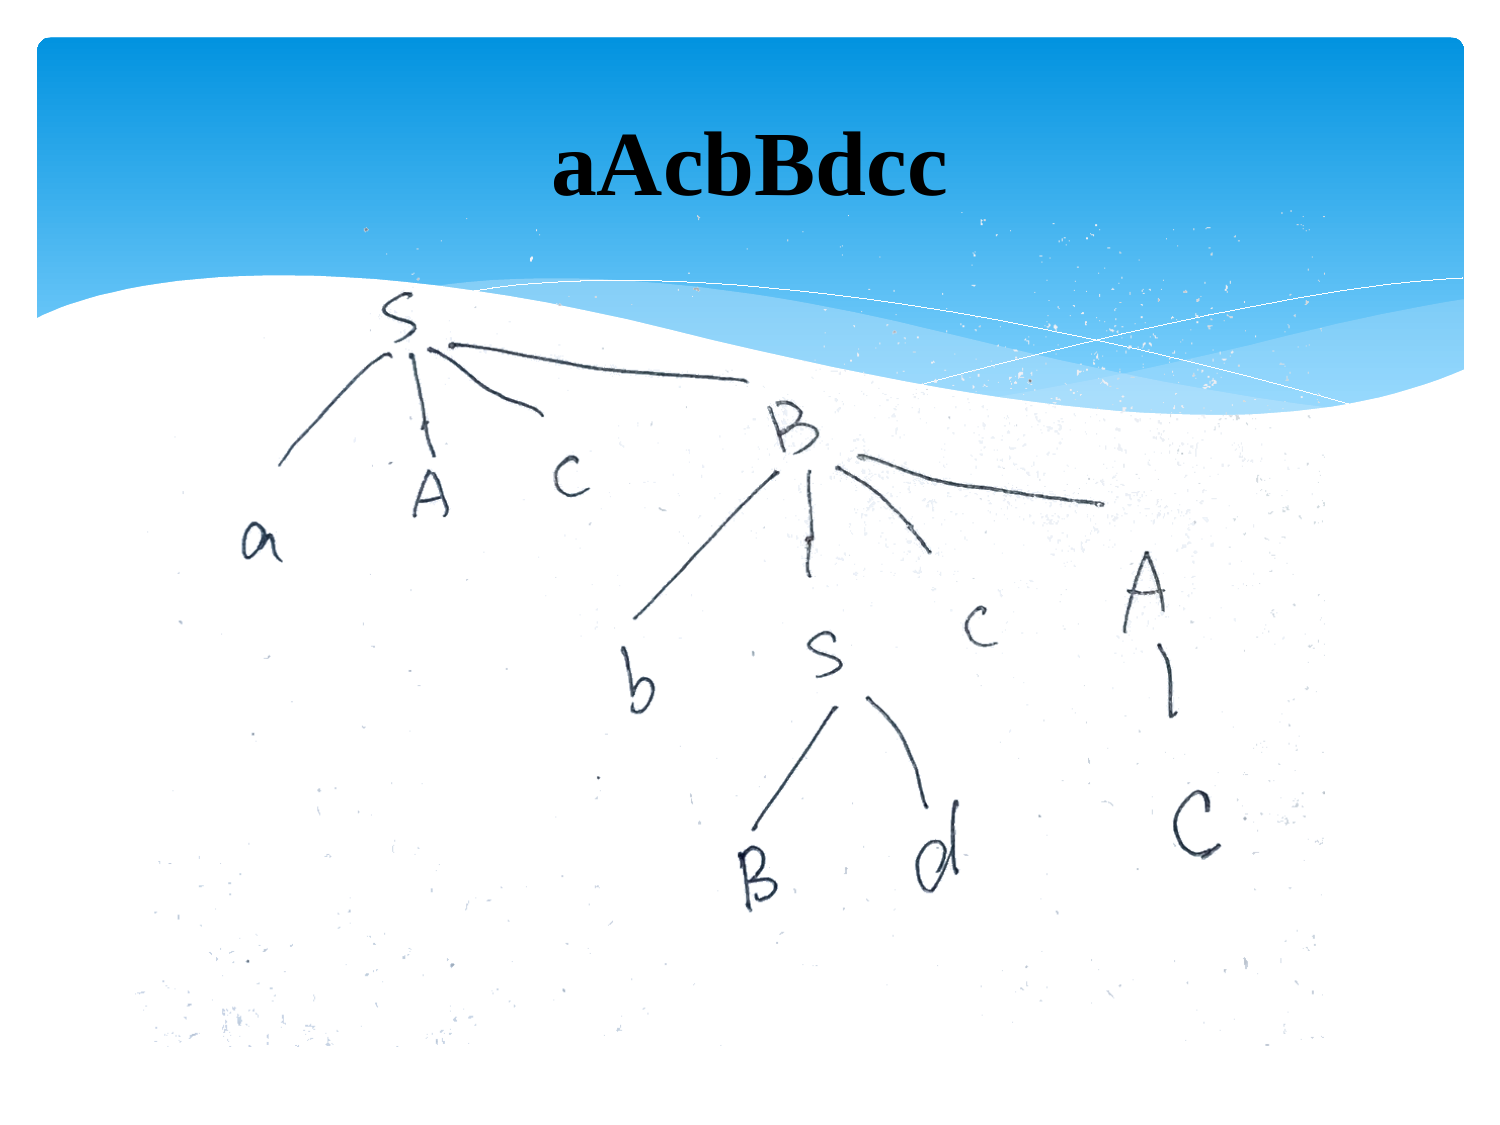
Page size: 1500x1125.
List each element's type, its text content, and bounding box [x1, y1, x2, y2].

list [135, 207, 1325, 1047]
title aAcbBdcc [75, 55, 1425, 261]
